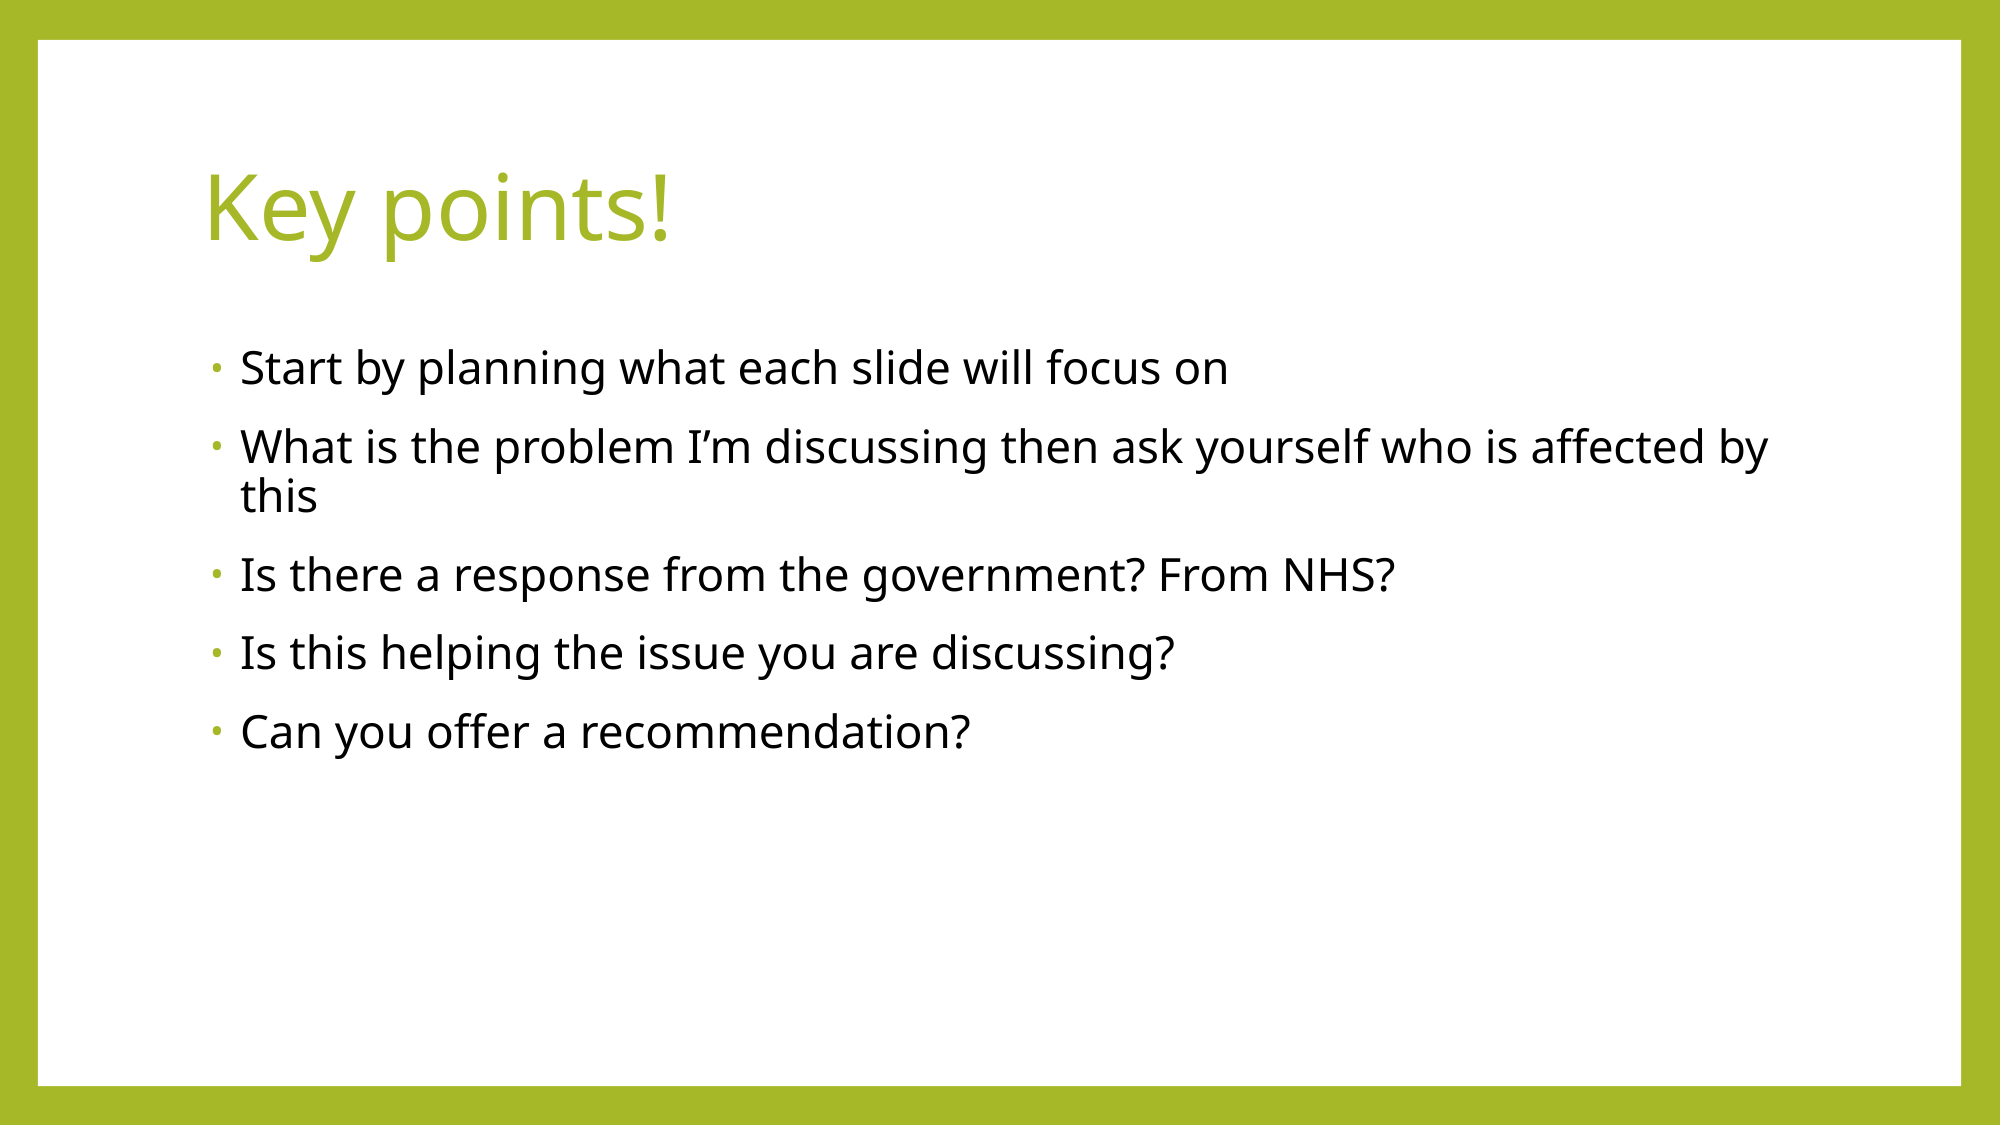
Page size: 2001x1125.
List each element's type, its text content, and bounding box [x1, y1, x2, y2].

list Start by planning what each slide will focus on What is the problem I’m discussing then ask yourself who is affected by this Is there a response from the government? From NHS? Is this helping the issue you are discussing? Can you offer a recommendation? [187, 337, 1808, 1000]
title Key points! [187, 99, 1808, 323]
